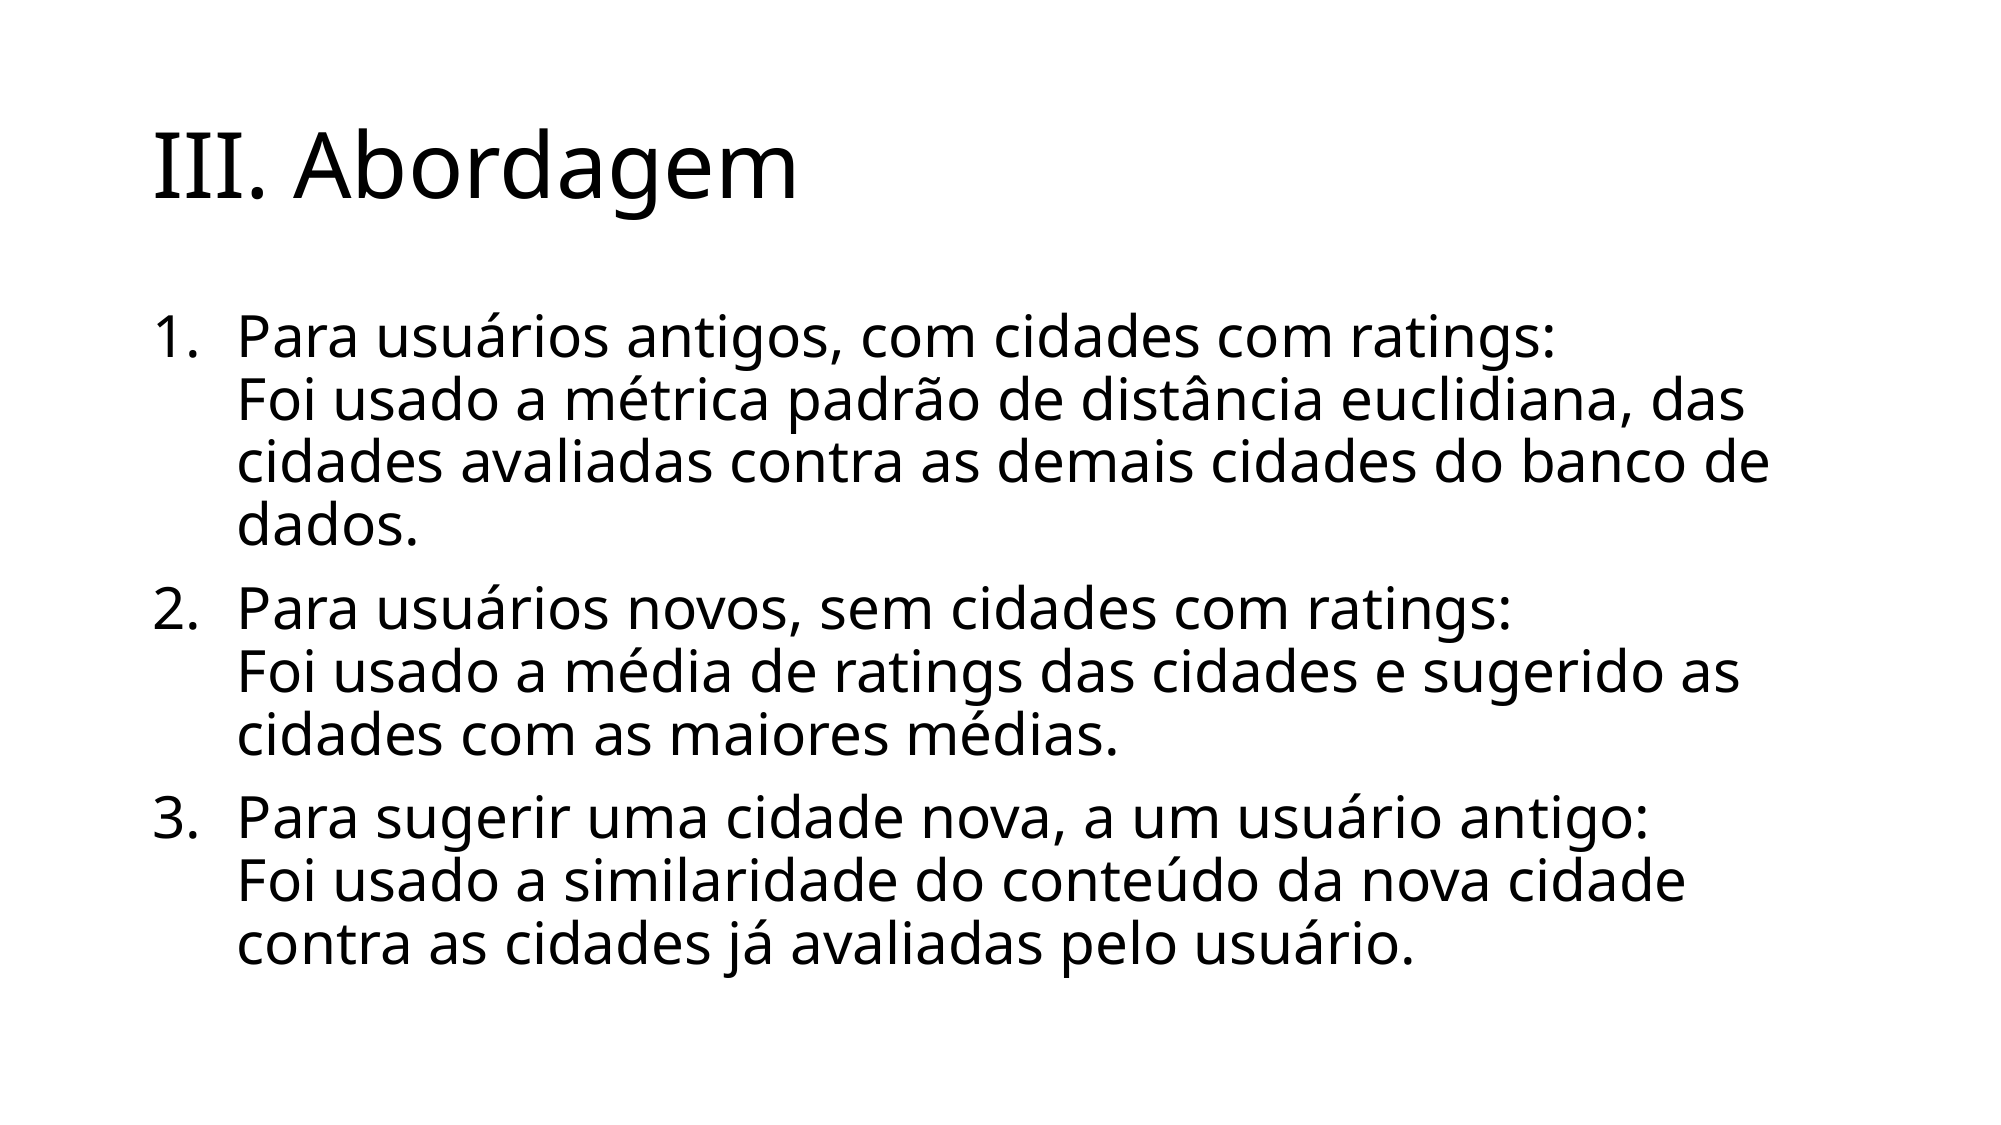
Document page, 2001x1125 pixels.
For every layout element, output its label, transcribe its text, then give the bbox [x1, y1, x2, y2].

title Abordagem [137, 59, 1863, 278]
list Para usuários antigos, com cidades com ratings: Foi usado a métrica padrão de distância euclidiana, das cidades avaliadas contra as demais cidades do banco de dados. Para usuários novos, sem cidades com ratings: Foi usado a média de ratings das cidades e sugerido as cidades com as maiores médias. Para sugerir uma cidade nova, a um usuário antigo: Foi usado a similaridade do conteúdo da nova cidade contra as cidades já avaliadas pelo usuário. [137, 299, 1863, 1014]
